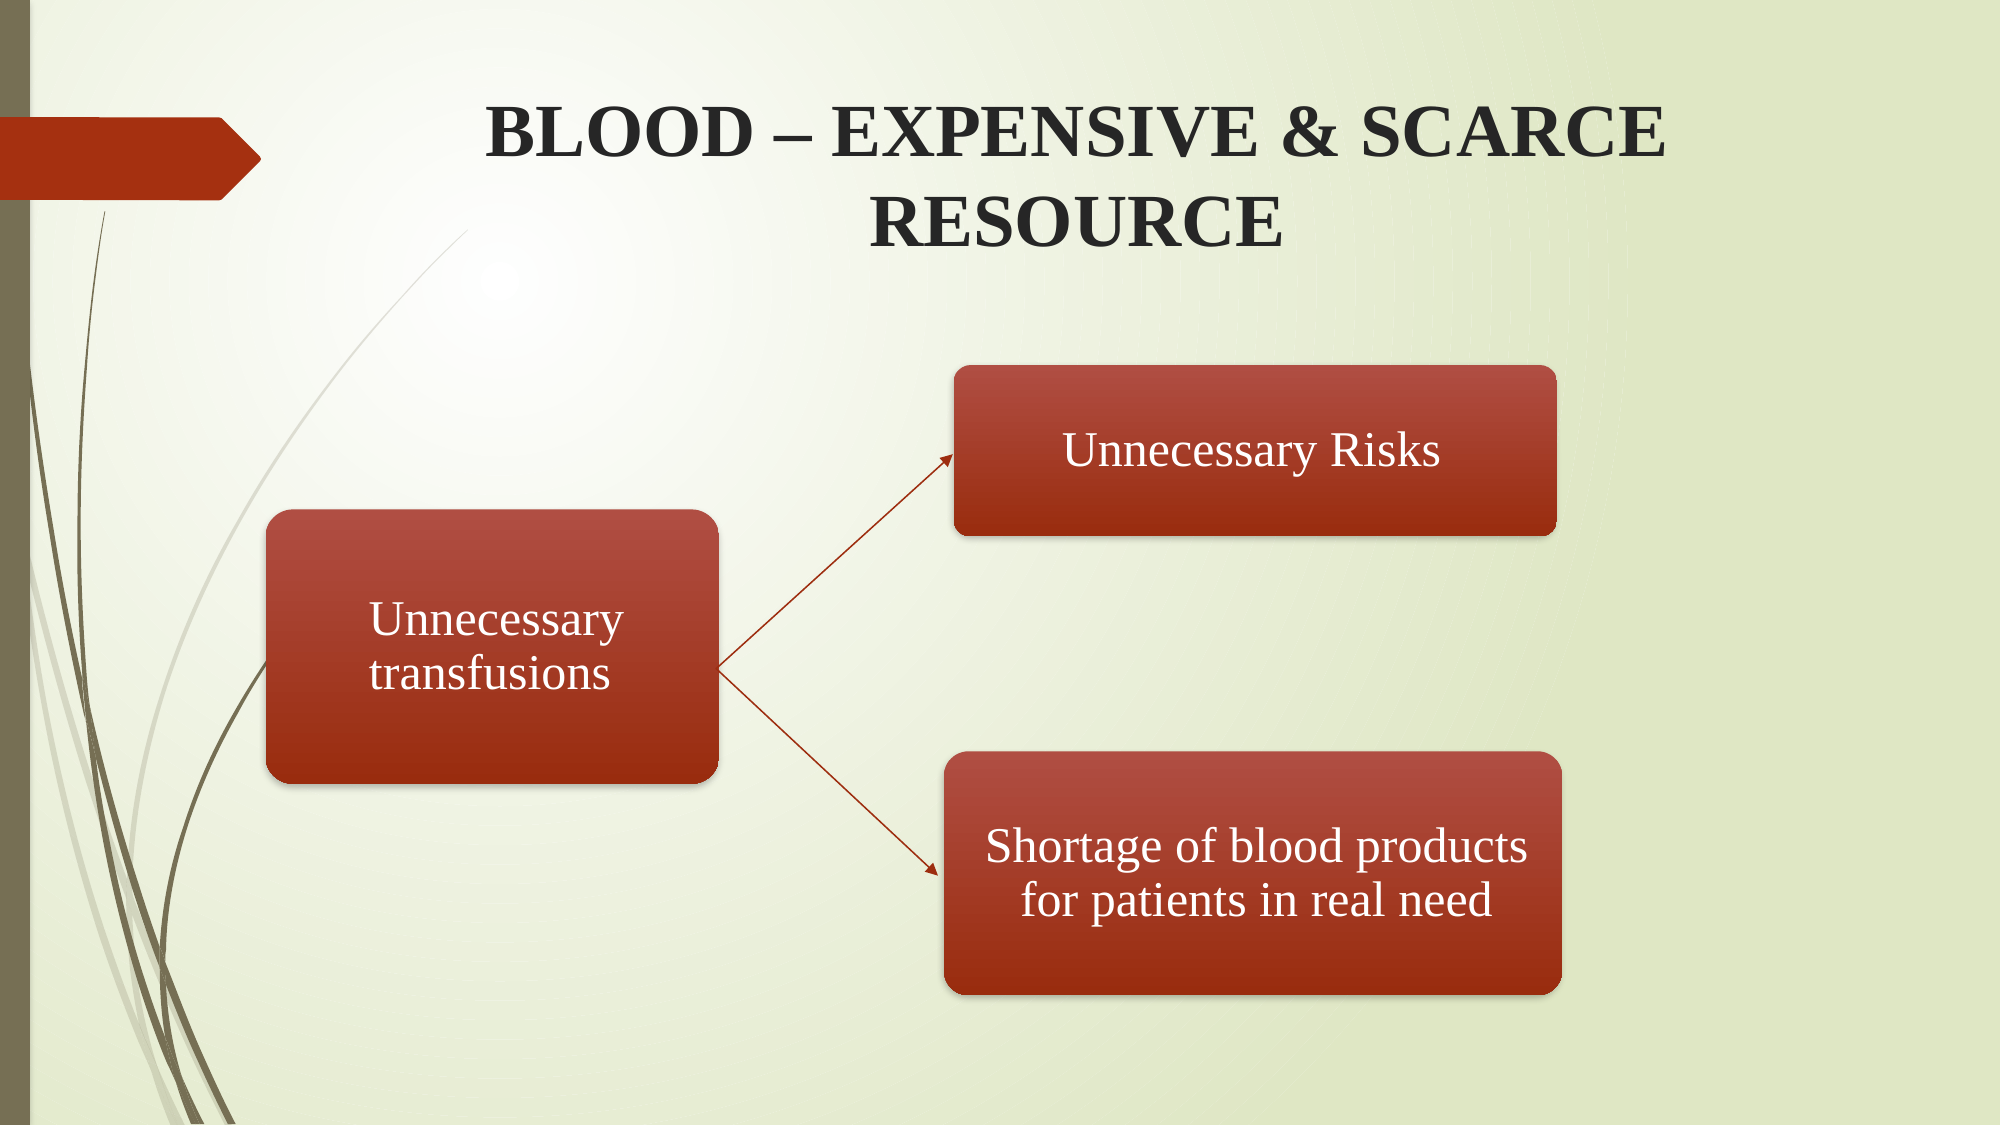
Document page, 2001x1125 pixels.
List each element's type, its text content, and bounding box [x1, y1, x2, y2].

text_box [715, 453, 954, 669]
title BLOOD – EXPENSIVE & SCARCE RESOURCE [268, 73, 1888, 248]
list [213, 325, 1888, 1068]
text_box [715, 668, 939, 876]
